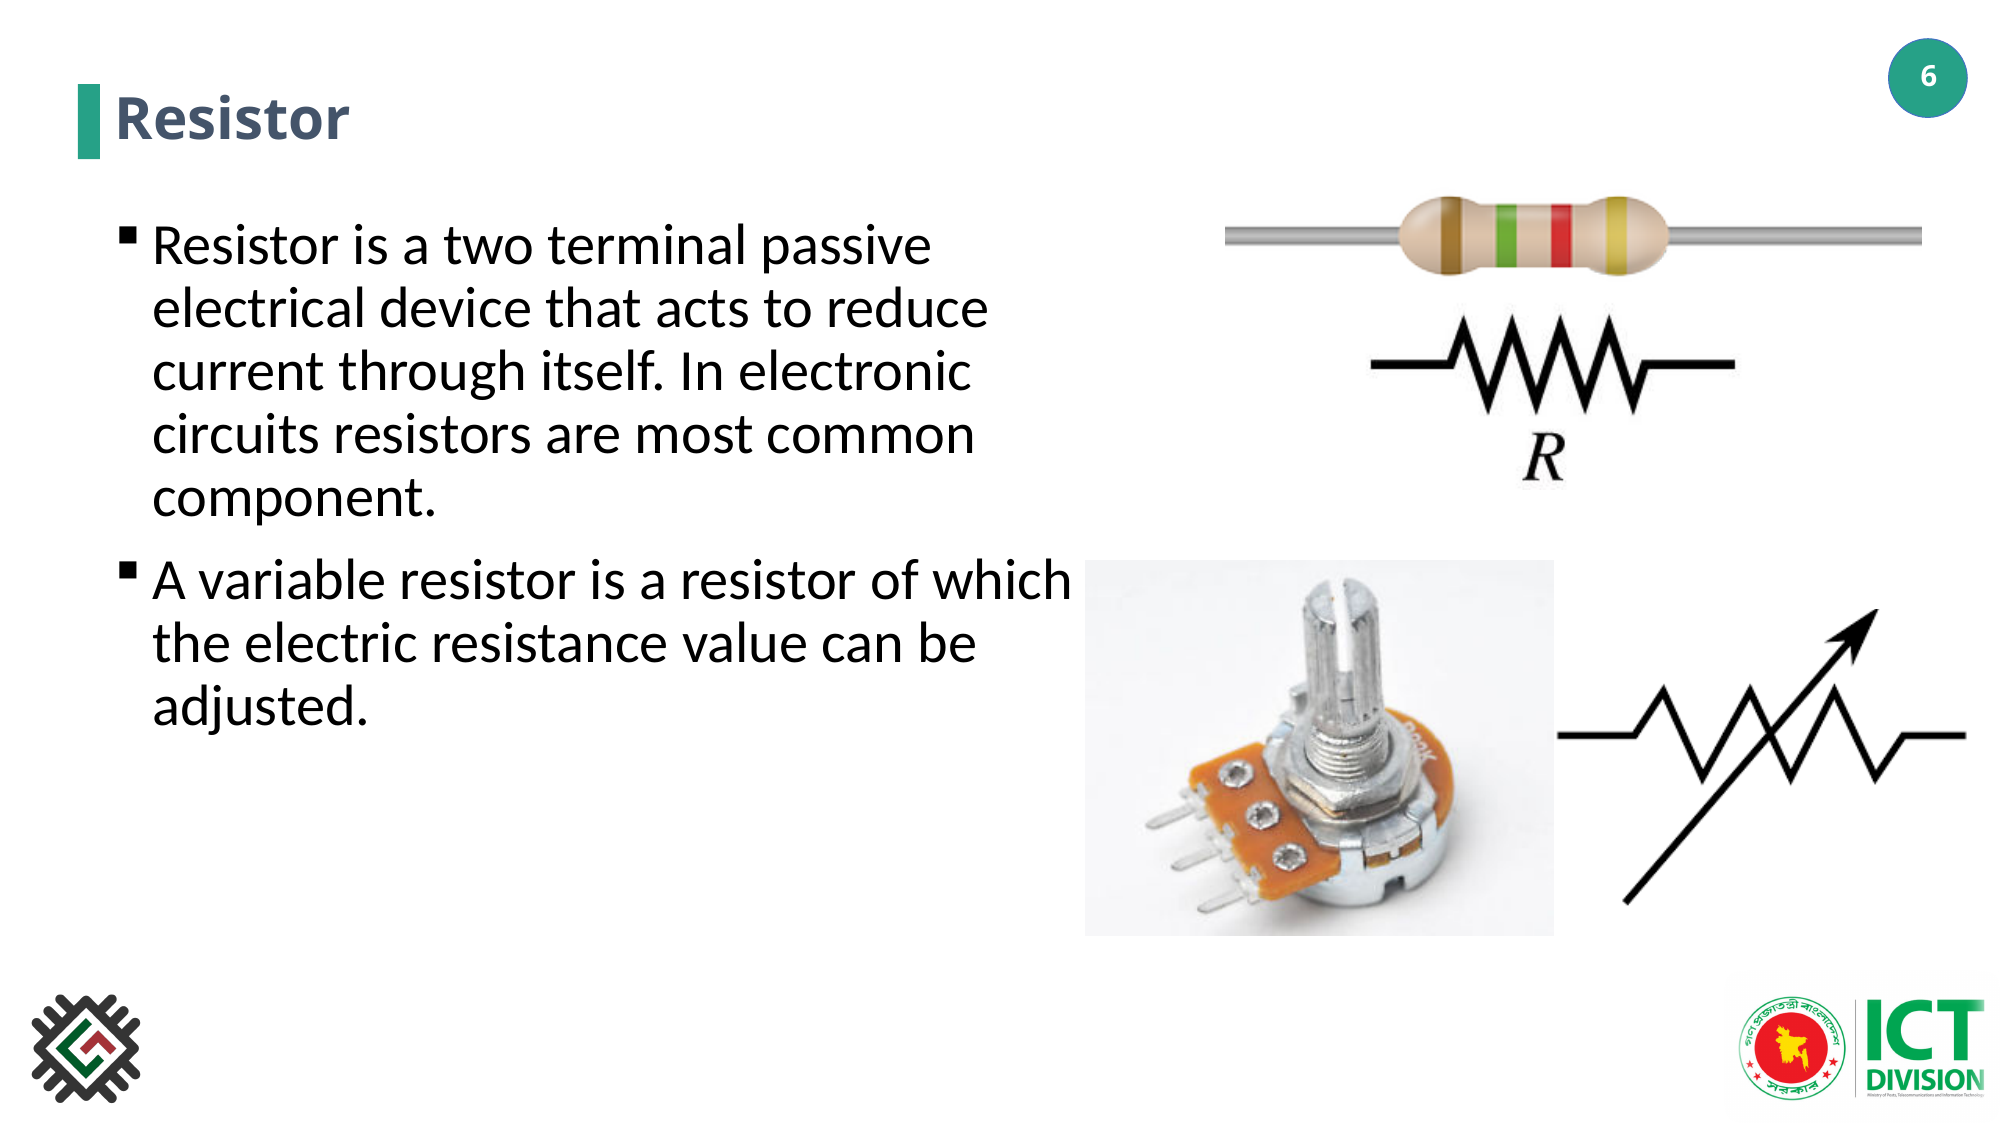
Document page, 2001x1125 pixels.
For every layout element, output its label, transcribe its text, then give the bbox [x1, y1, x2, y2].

text_box Resistor [99, 73, 1225, 159]
text_box Resistor is a two terminal passive electrical device that acts to reduce current through itself. In electronic circuits resistors are most common component. A variable resistor is a resistor of which the electric resistance value can be adjusted. [99, 207, 1150, 1057]
picture [1085, 0, 1970, 936]
picture [1753, 999, 1971, 1095]
picture [23, 985, 150, 1109]
text_box [77, 84, 100, 160]
